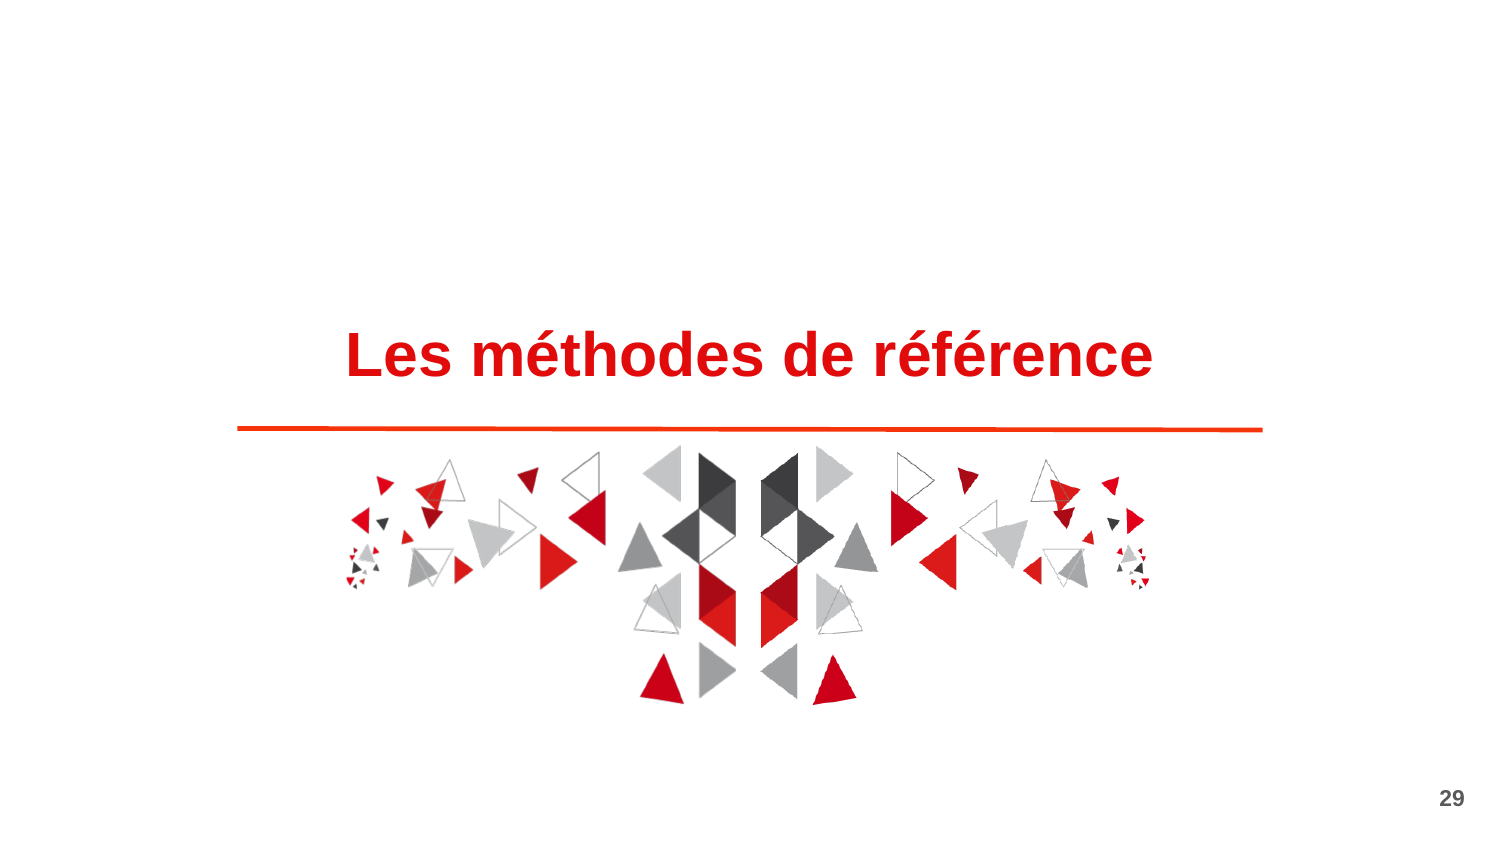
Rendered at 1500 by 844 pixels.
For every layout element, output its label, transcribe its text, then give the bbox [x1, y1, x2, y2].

slide_number 29 [1389, 764, 1480, 830]
picture [345, 440, 736, 709]
picture [759, 441, 1150, 710]
text_box Les méthodes de référence [211, 299, 1289, 405]
